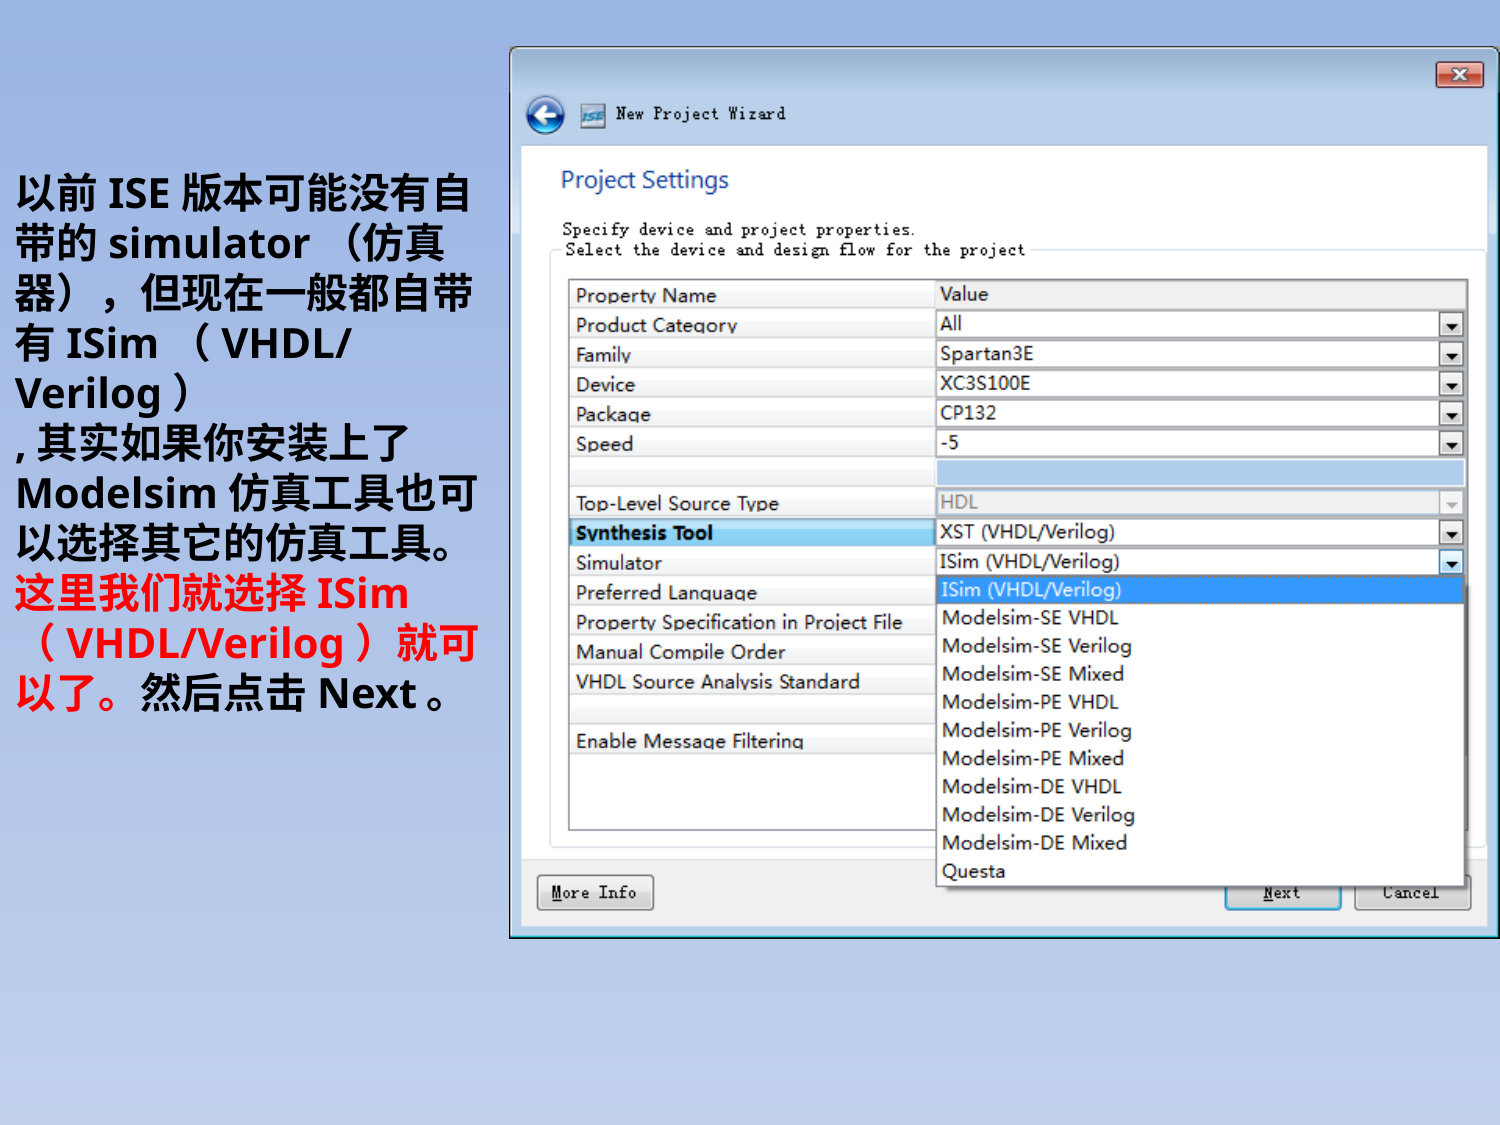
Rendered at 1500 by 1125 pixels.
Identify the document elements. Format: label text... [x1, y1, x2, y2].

picture [509, 46, 1500, 940]
text_box 以前ISE版本可能没有自带的simulator（仿真器），但现在一般都自带有ISim（VHDL/Verilog） ,其实如果你安装上了Modelsim仿真工具也可以选择其它的仿真工具。这里我们就选择ISim（VHDL/Verilog）就可以了。然后点击Next。 [0, 158, 504, 724]
